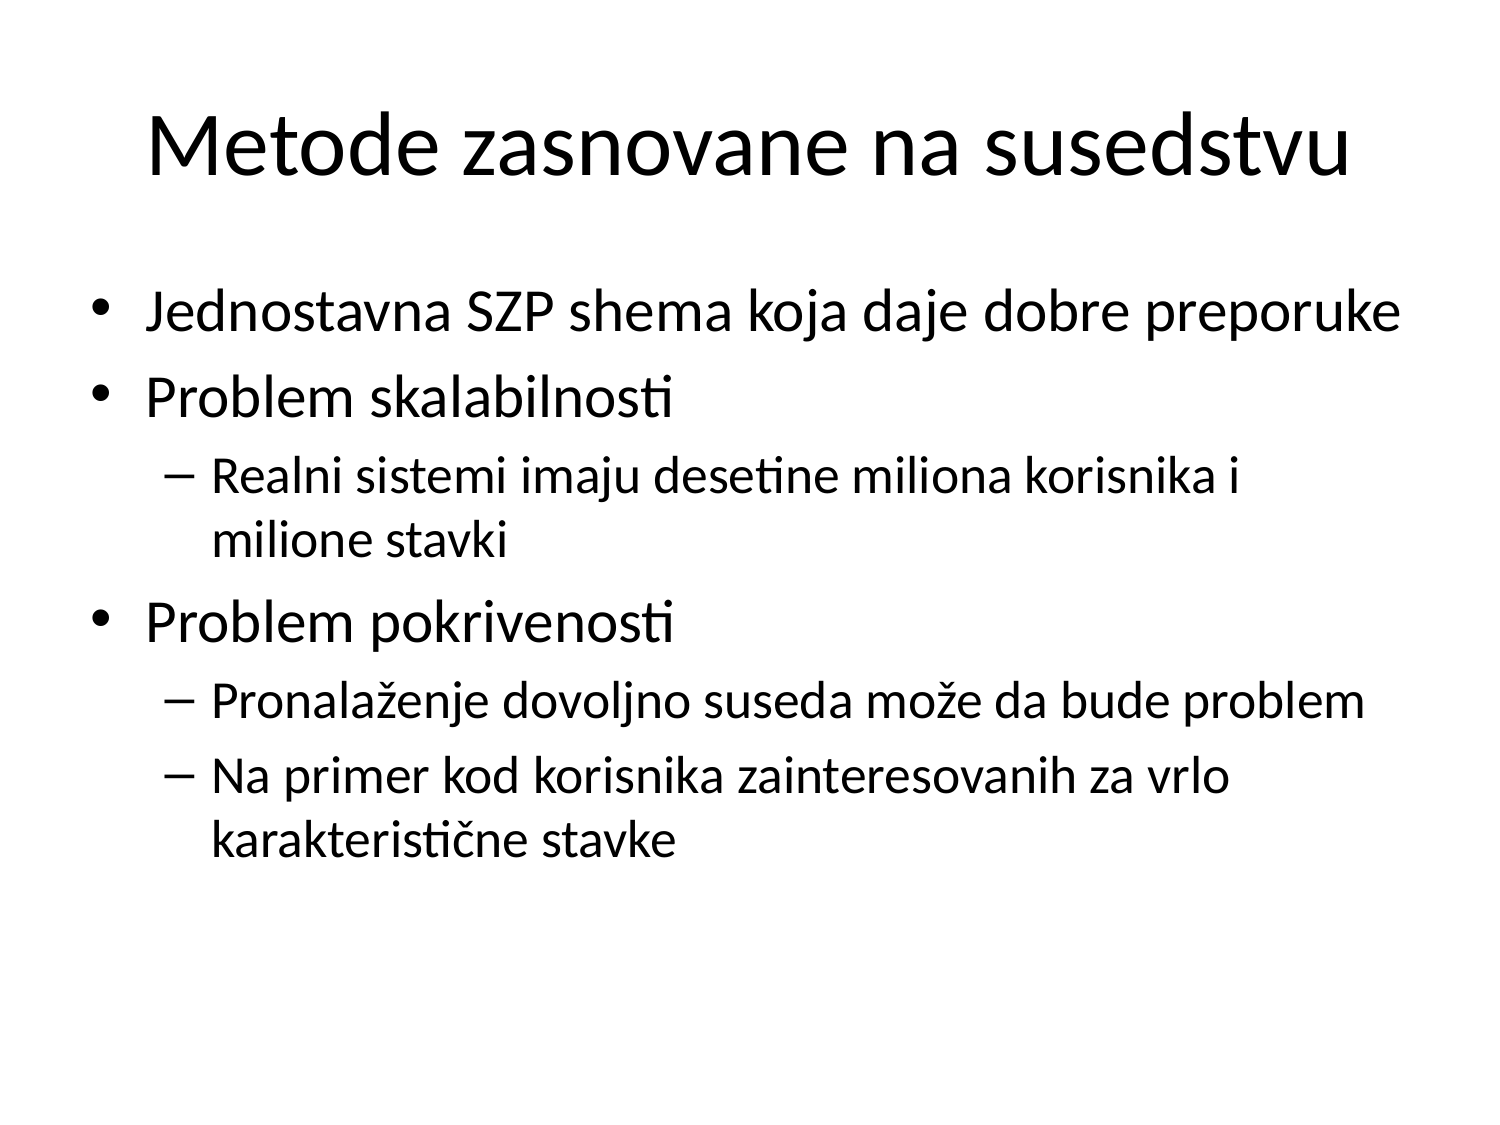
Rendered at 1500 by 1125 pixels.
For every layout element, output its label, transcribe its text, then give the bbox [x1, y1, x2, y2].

list Jednostavna SZP shema koja daje dobre preporuke Problem skalabilnosti Realni sistemi imaju desetine miliona korisnika i milione stavki Problem pokrivenosti Pronalaženje dovoljno suseda može da bude problem Na primer kod korisnika zainteresovanih za vrlo karakteristične stavke [75, 262, 1425, 1005]
title Metode zasnovane na susedstvu [75, 45, 1425, 233]
